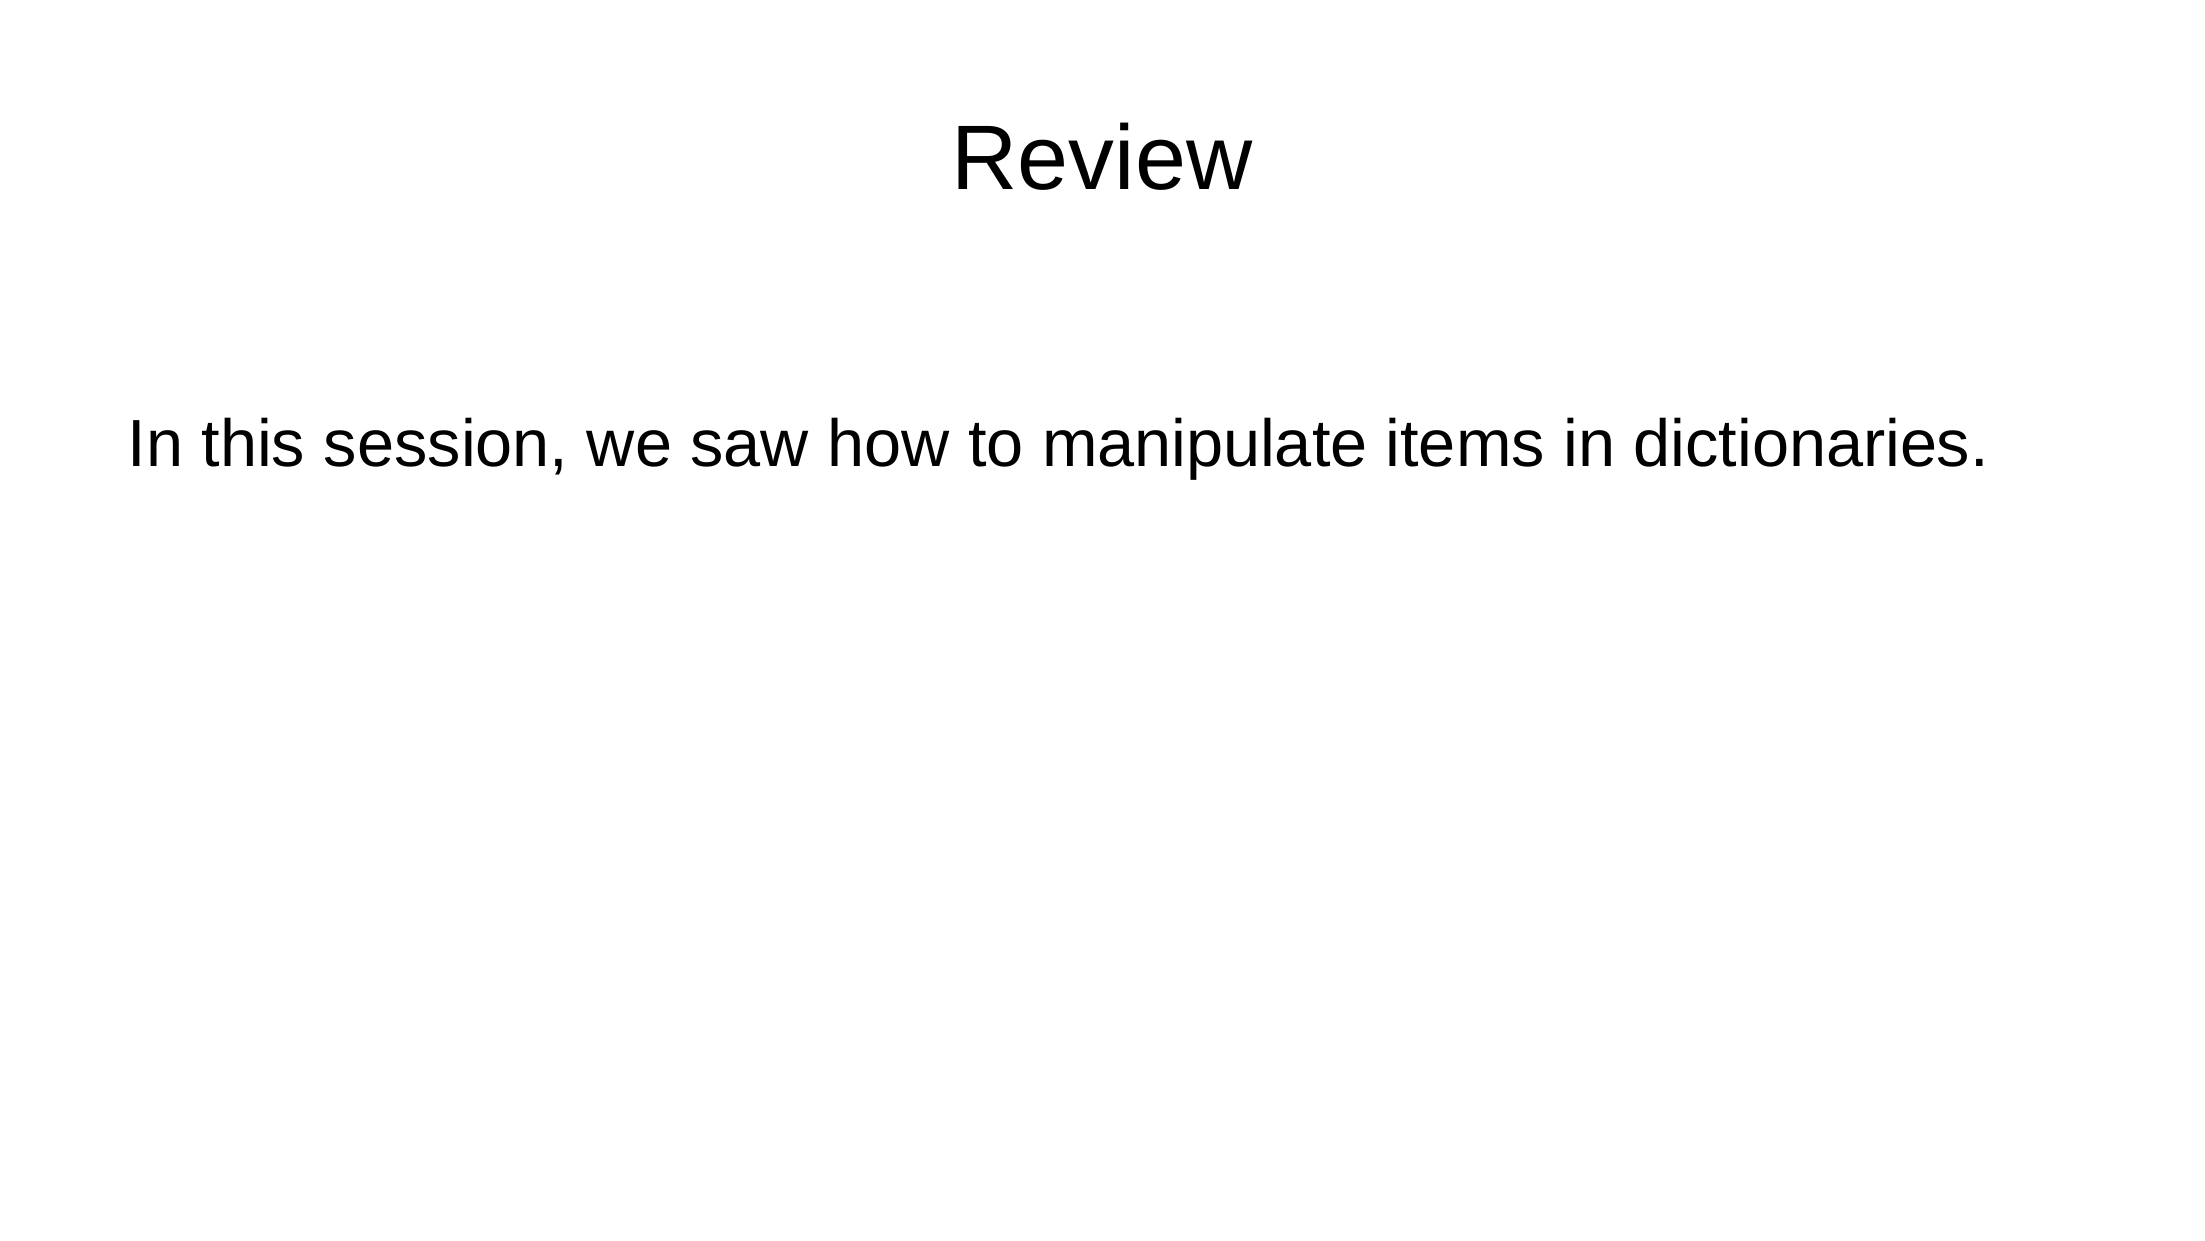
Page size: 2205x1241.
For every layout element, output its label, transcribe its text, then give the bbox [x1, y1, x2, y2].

list In this session, we saw how to manipulate items in dictionaries. [110, 290, 2095, 1109]
title Review [110, 49, 2095, 257]
